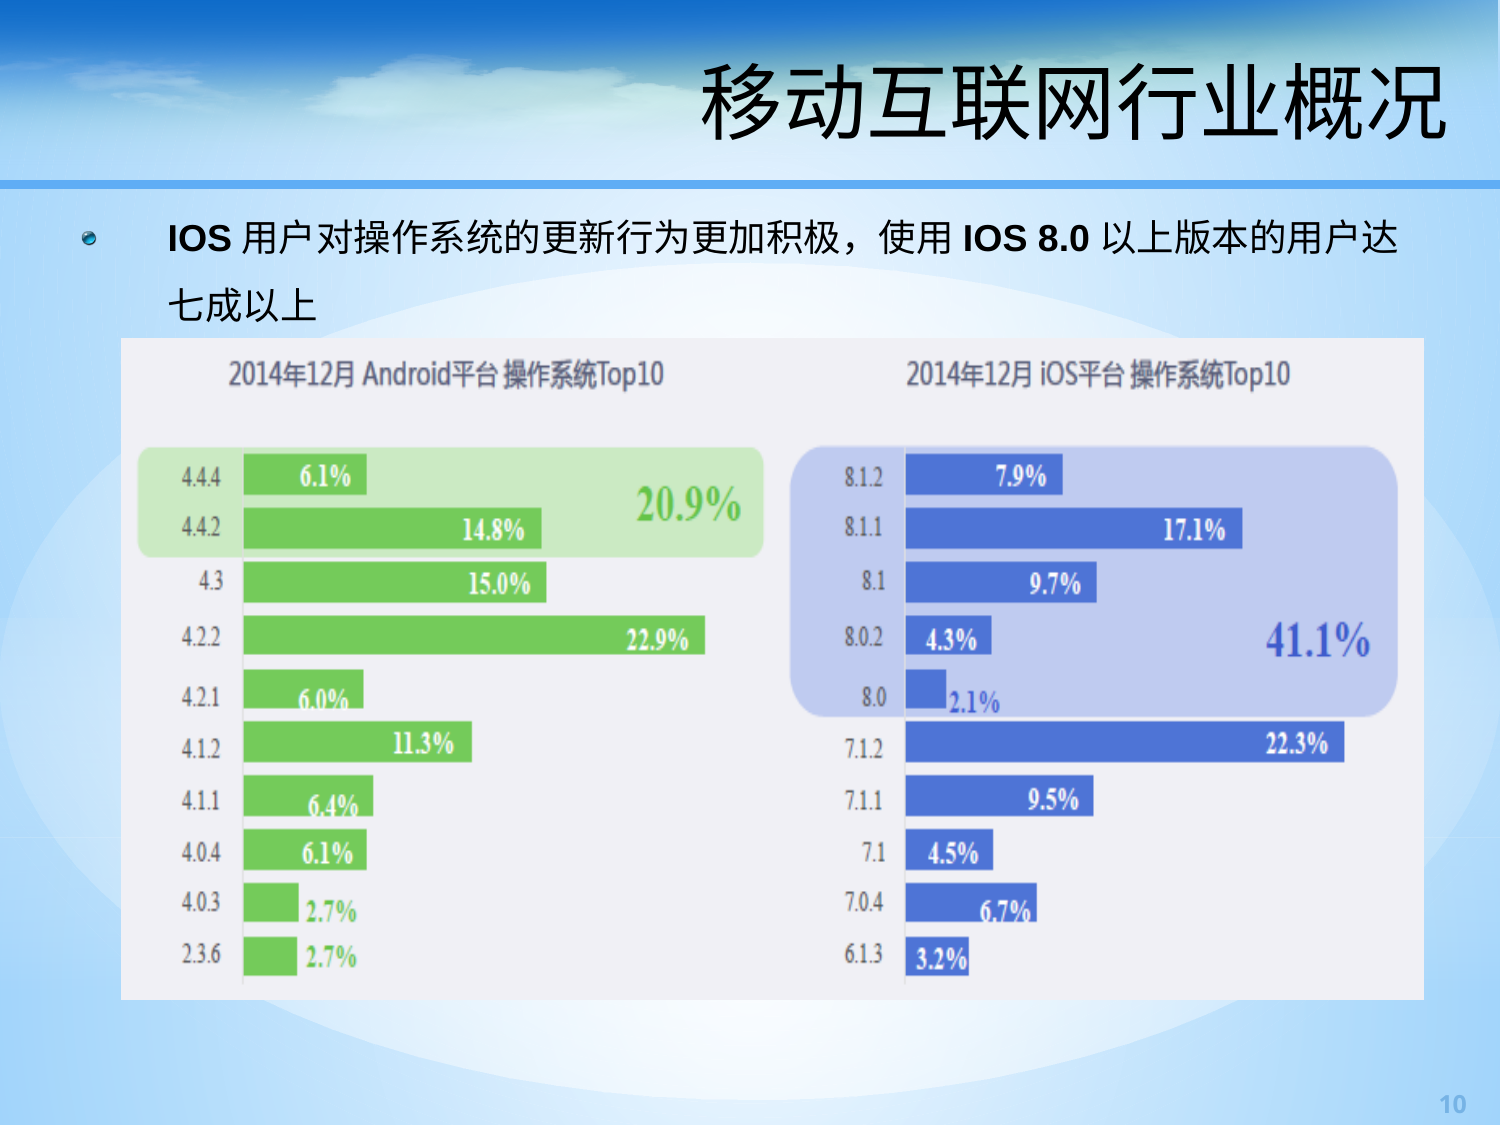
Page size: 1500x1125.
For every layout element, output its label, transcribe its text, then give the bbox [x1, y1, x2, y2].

picture [79, 228, 98, 246]
slide_number 9 [1387, 1081, 1500, 1125]
picture [120, 337, 1424, 1000]
picture [0, 0, 1500, 168]
text_box 移动互联网行业概况 [685, 42, 1500, 232]
text_box IOS用户对操作系统的更新行为更加积极，使用IOS 8.0以上版本的用户达七成以上 [64, 184, 1424, 335]
